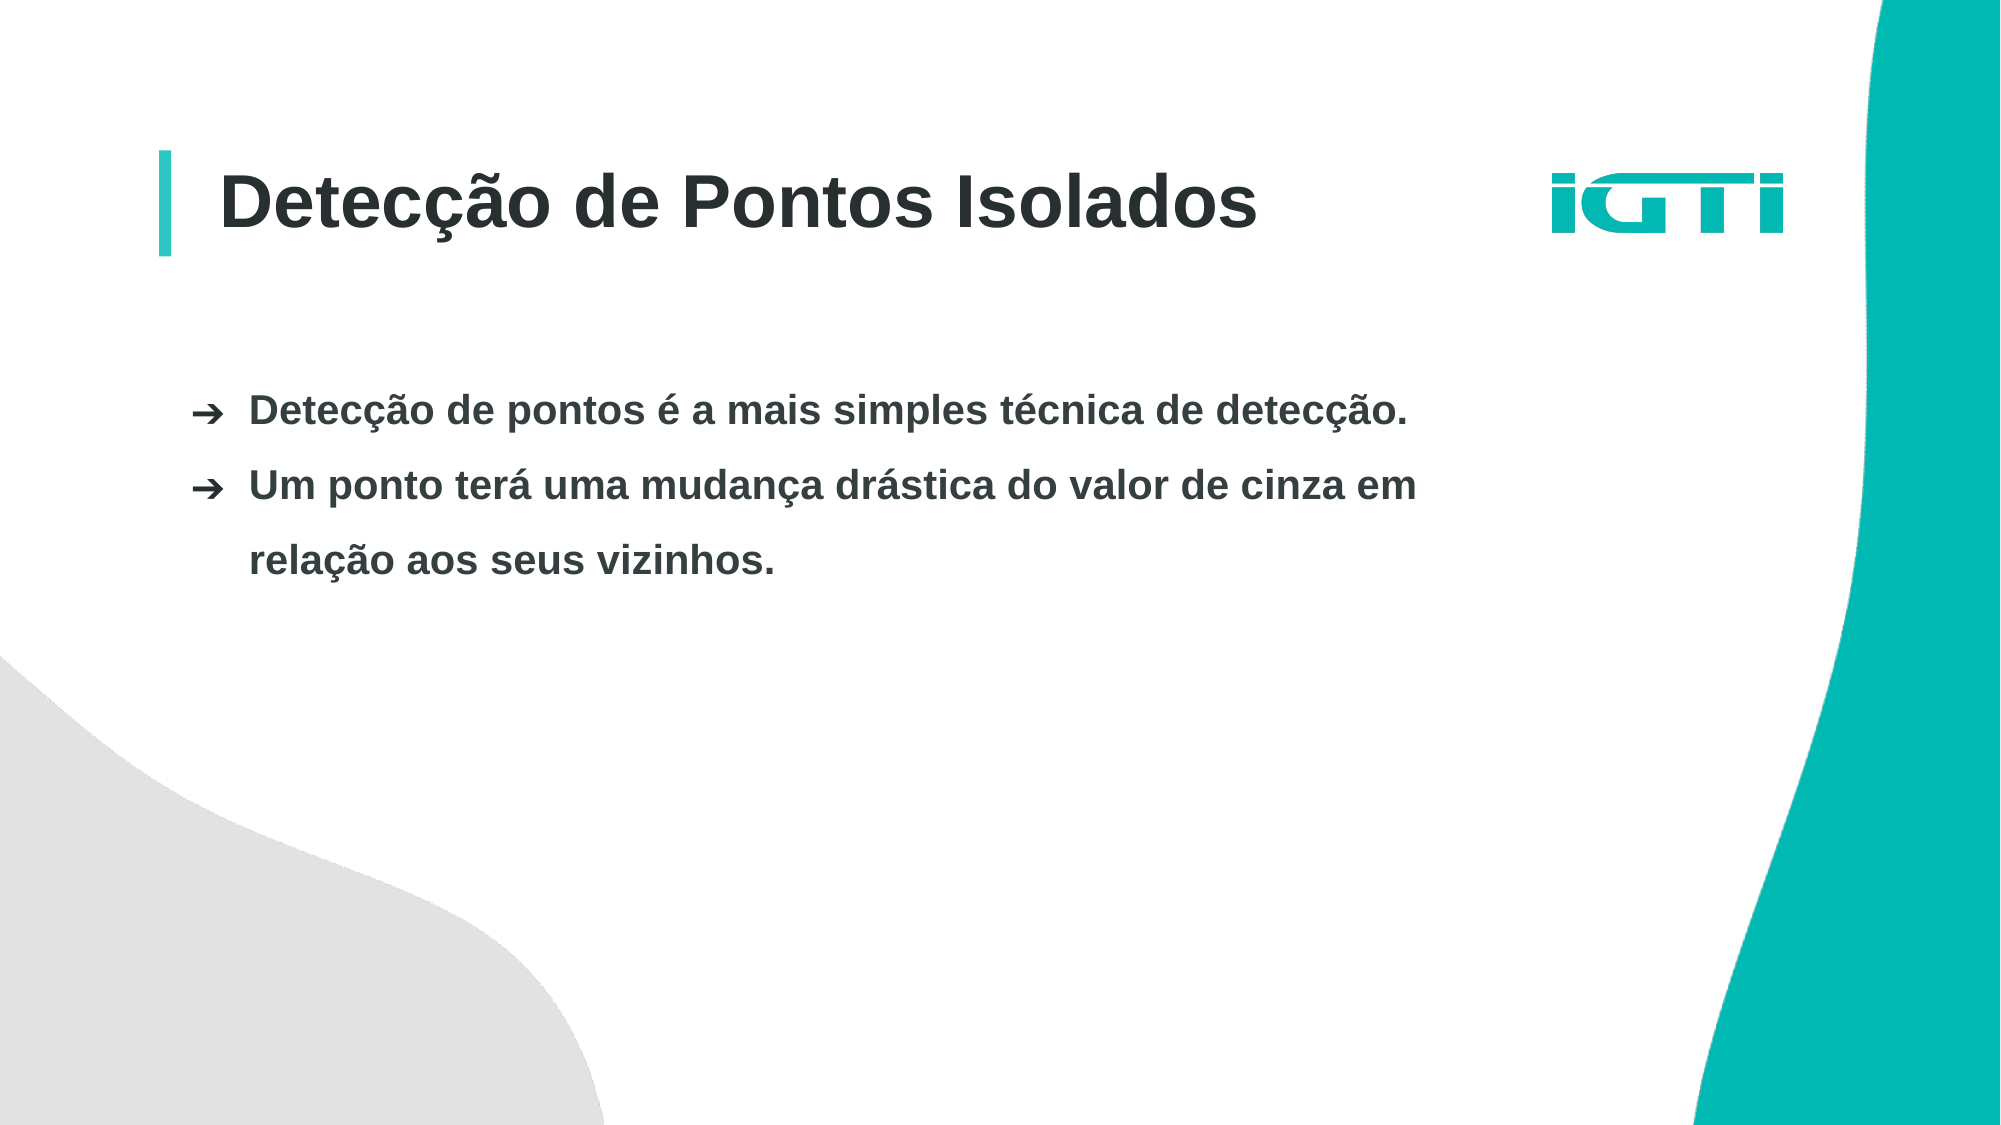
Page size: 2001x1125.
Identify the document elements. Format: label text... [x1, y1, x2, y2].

list Detecção de Pontos Isolados [204, 144, 1496, 263]
list Detecção de pontos é a mais simples técnica de detecção. Um ponto terá uma mudança drástica do valor de cinza em relação aos seus vizinhos. [159, 350, 1496, 1038]
picture [0, 399, 744, 1125]
picture [1552, 173, 1783, 233]
picture [1593, 0, 2001, 1125]
